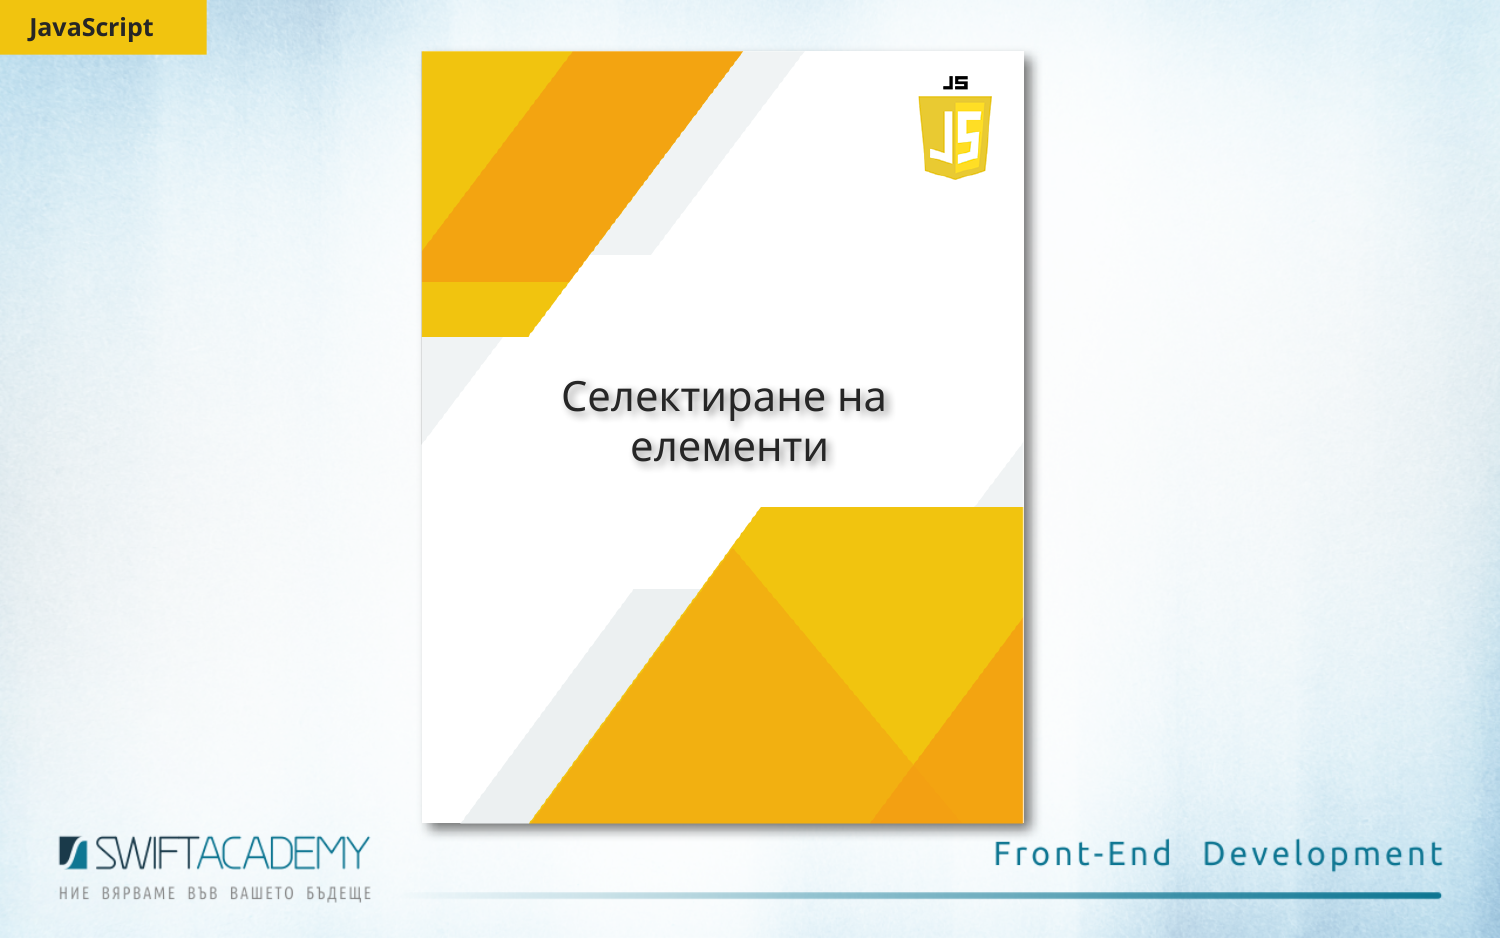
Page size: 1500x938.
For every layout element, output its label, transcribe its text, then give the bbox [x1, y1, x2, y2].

picture [0, 0, 1500, 938]
text_box [0, 0, 208, 56]
text_box JavaScript [14, 4, 198, 49]
